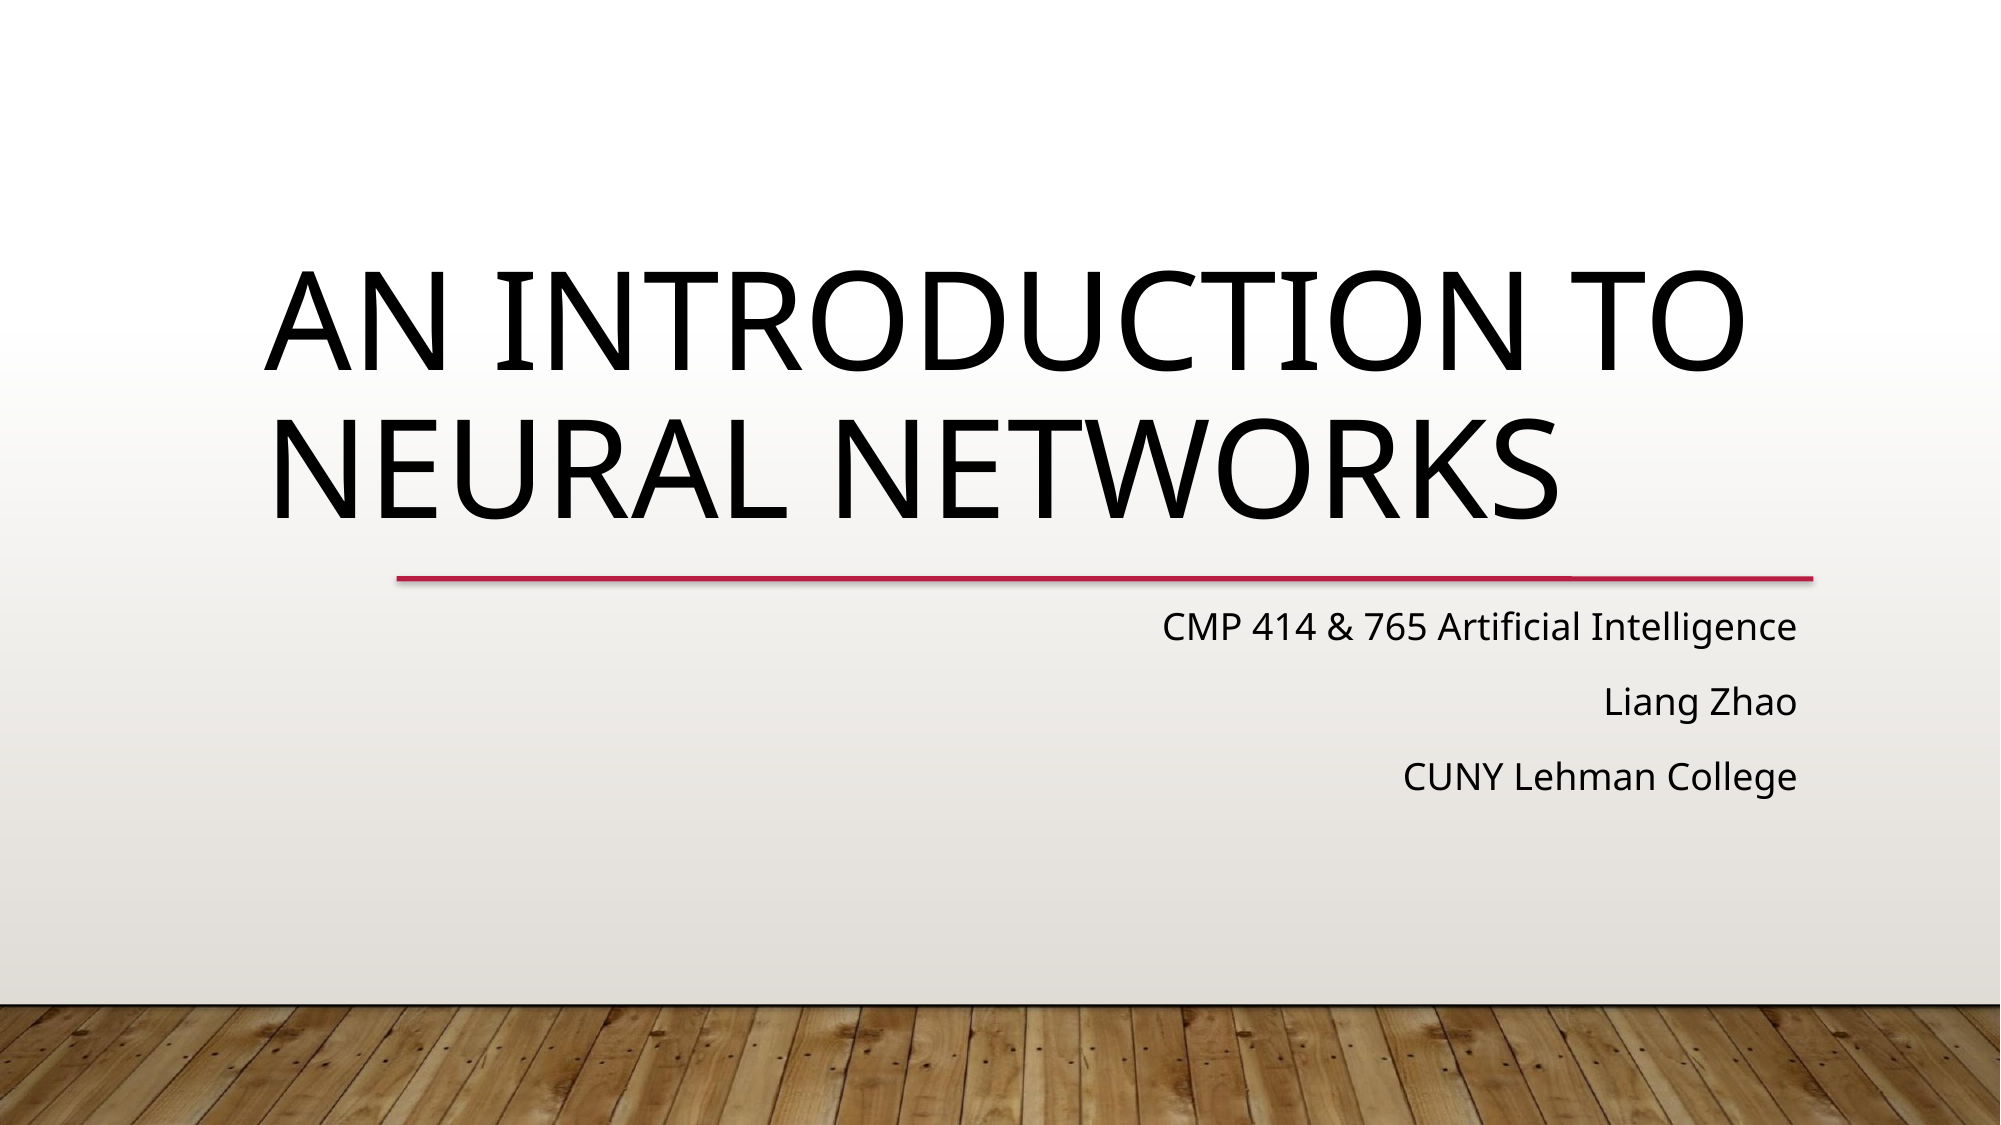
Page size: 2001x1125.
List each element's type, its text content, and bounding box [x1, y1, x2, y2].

picture [0, 1007, 2000, 1125]
text_box AN INTRODUCTION TO NEURAL NETWORKS [249, 131, 1814, 549]
text_box CMP 414 & 765 Artificial Intelligence Liang Zhao CUNY Lehman College [396, 579, 1814, 740]
